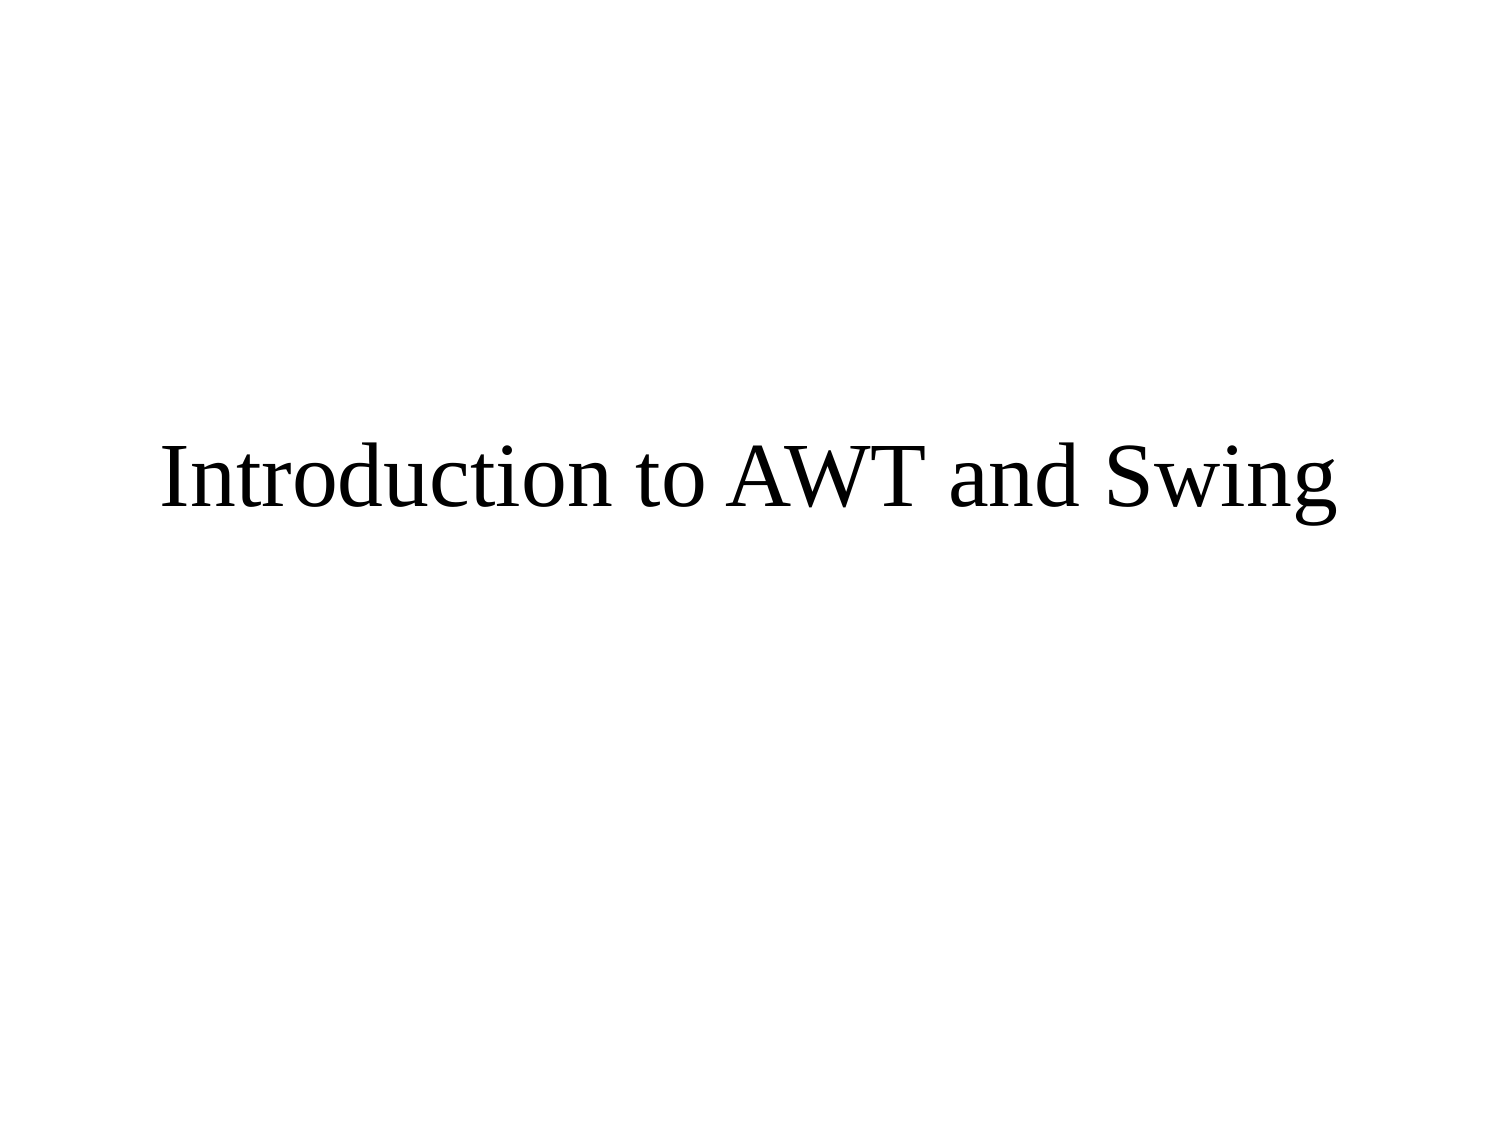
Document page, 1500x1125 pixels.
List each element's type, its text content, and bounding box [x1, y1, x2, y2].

title Introduction to AWT and Swing [112, 349, 1388, 591]
